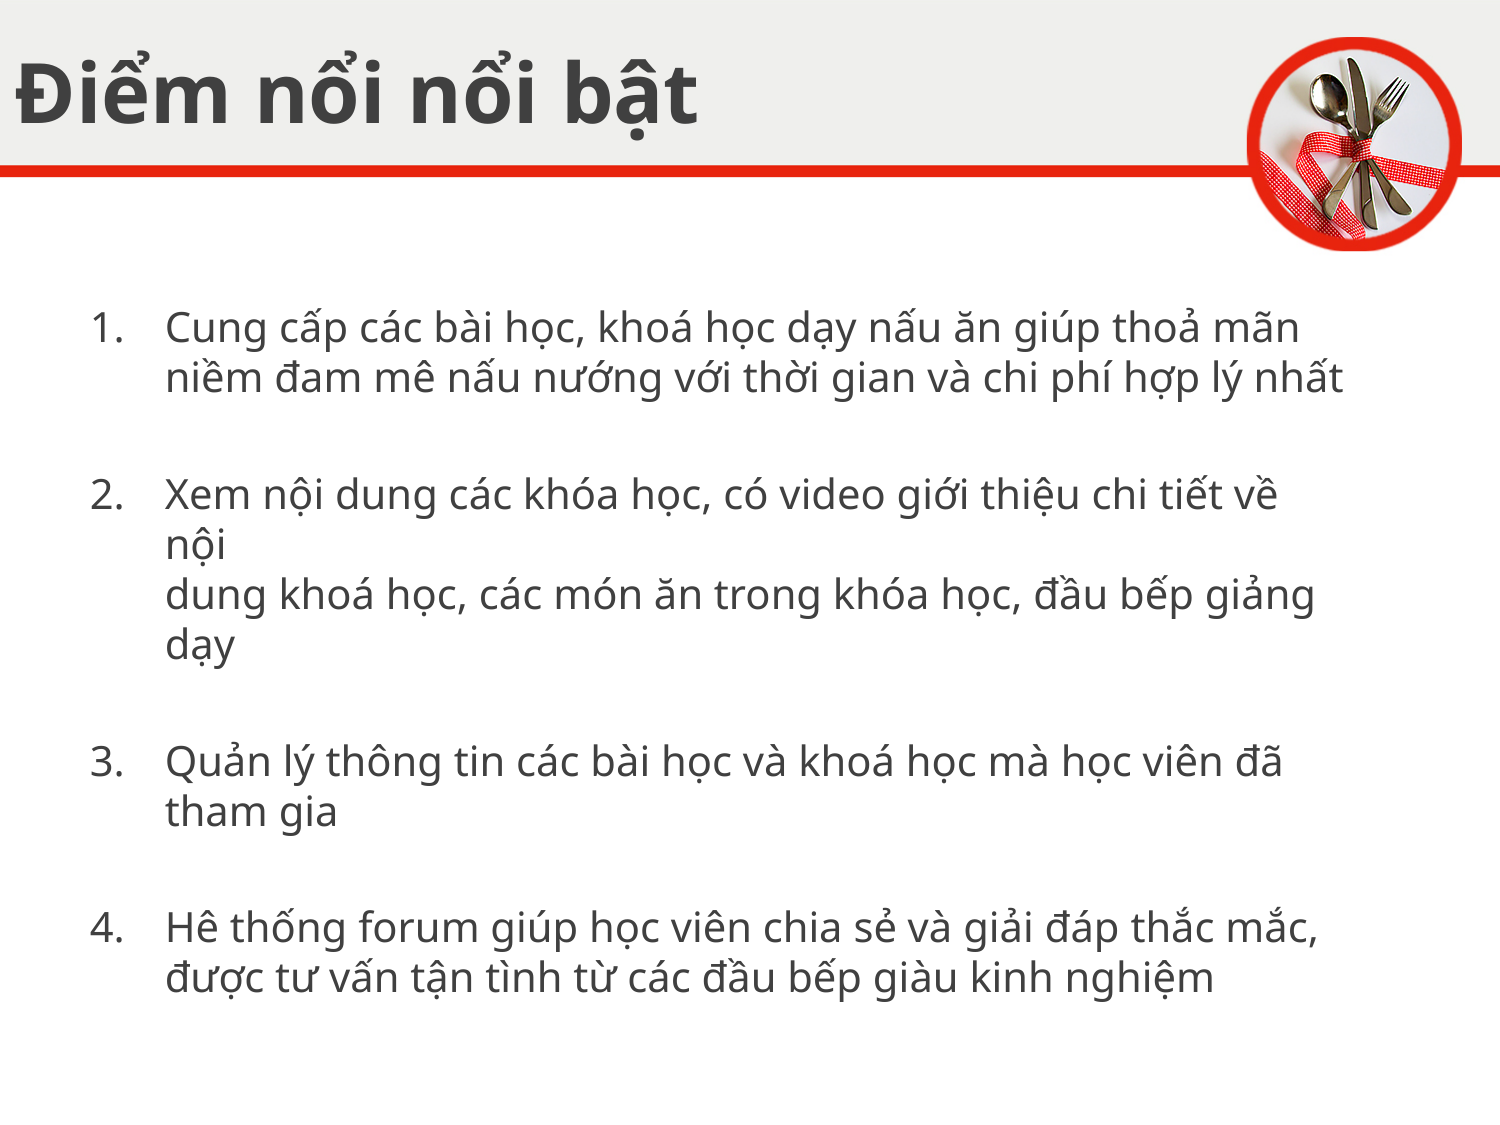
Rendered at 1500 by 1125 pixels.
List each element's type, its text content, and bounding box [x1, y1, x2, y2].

list Cung cấp các bài học, khoá học dạy nấu ăn giúp thoả mãn niềm đam mê nấu nướng với thời gian và chi phí hợp lý nhất Xem nội dung các khóa học, có video giới thiệu chi tiết về nội dung khoá học, các món ăn trong khóa học, đầu bếp giảng dạy Quản lý thông tin các bài học và khoá học mà học viên đã tham gia Hê thống forum giúp học viên chia sẻ và giải đáp thắc mắc, được tư vấn tận tình từ các đầu bếp giàu kinh nghiệm [75, 290, 1365, 1012]
title Điểm nổi nổi bật [0, 2, 1500, 179]
picture [0, 179, 1500, 1125]
